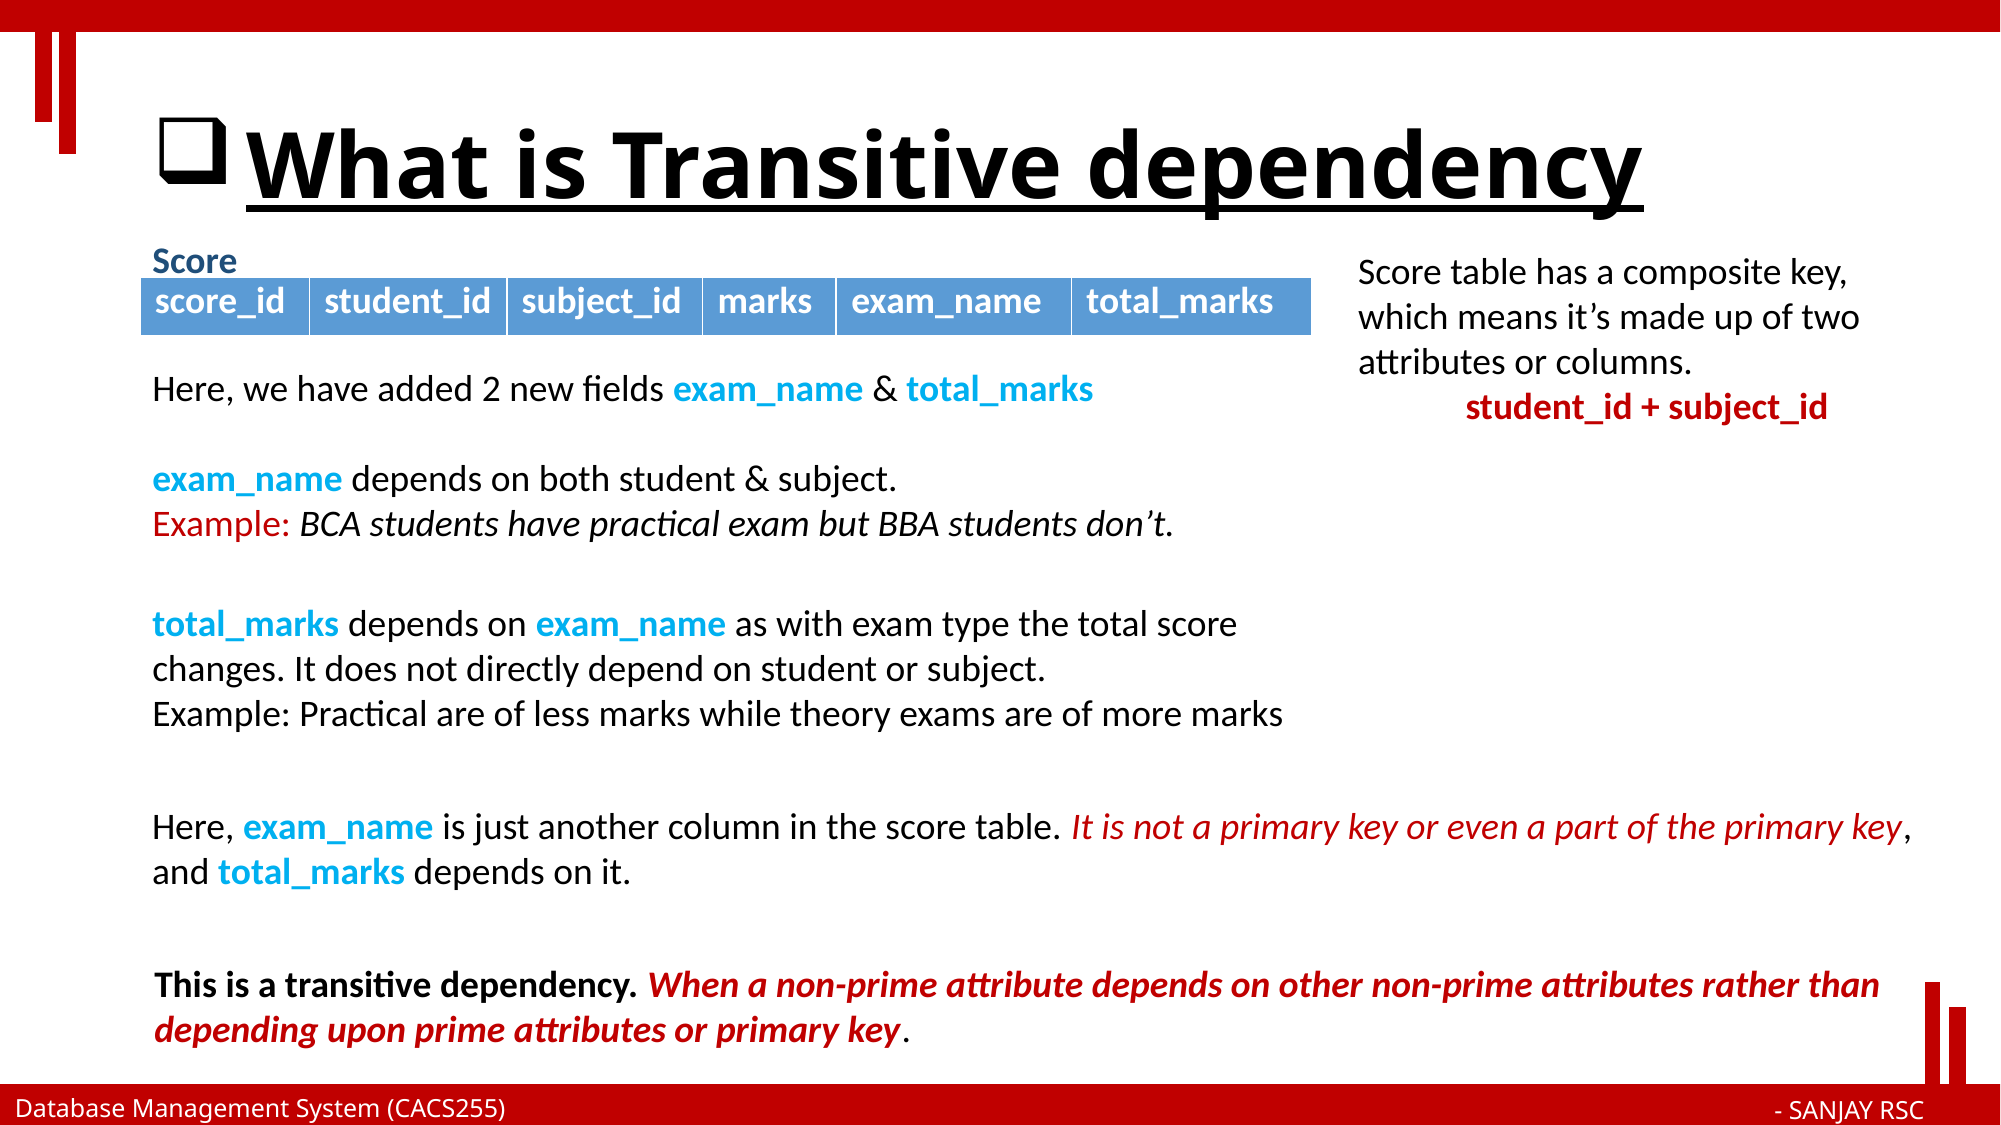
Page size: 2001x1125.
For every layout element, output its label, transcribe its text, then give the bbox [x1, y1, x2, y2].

table_header marks [703, 278, 835, 335]
table_header score_id [141, 289, 309, 335]
text_box Score [137, 228, 362, 289]
text_box Here, we have added 2 new fields exam_name & total_marks [137, 356, 1138, 417]
table_header exam_name [837, 278, 1071, 335]
table_header subject_id [508, 278, 702, 335]
table_header student_id [310, 278, 506, 335]
text_box This is a transitive dependency. When a non-prime attribute depends on other non-prime attributes rather than depending upon prime attributes or primary key. [139, 952, 1952, 1058]
text_box Here, exam_name is just another column in the score table. It is not a primary key or even a part of the primary key, and total_marks depends on it. [137, 794, 1949, 900]
text_box total_marks depends on exam_name as with exam type the total score changes. It does not directly depend on student or subject. Example: Practical are of less marks while theory exams are of more marks [137, 591, 1313, 742]
table_header total_marks [1072, 278, 1311, 335]
text_box Score table has a composite key, which means it’s made up of two attributes or columns. student_id + subject_id [1343, 239, 1952, 435]
title What is Transitive dependency [137, 59, 1863, 278]
text_box exam_name depends on both student & subject. Example: BCA students have practical exam but BBA students don’t. [137, 446, 1217, 552]
